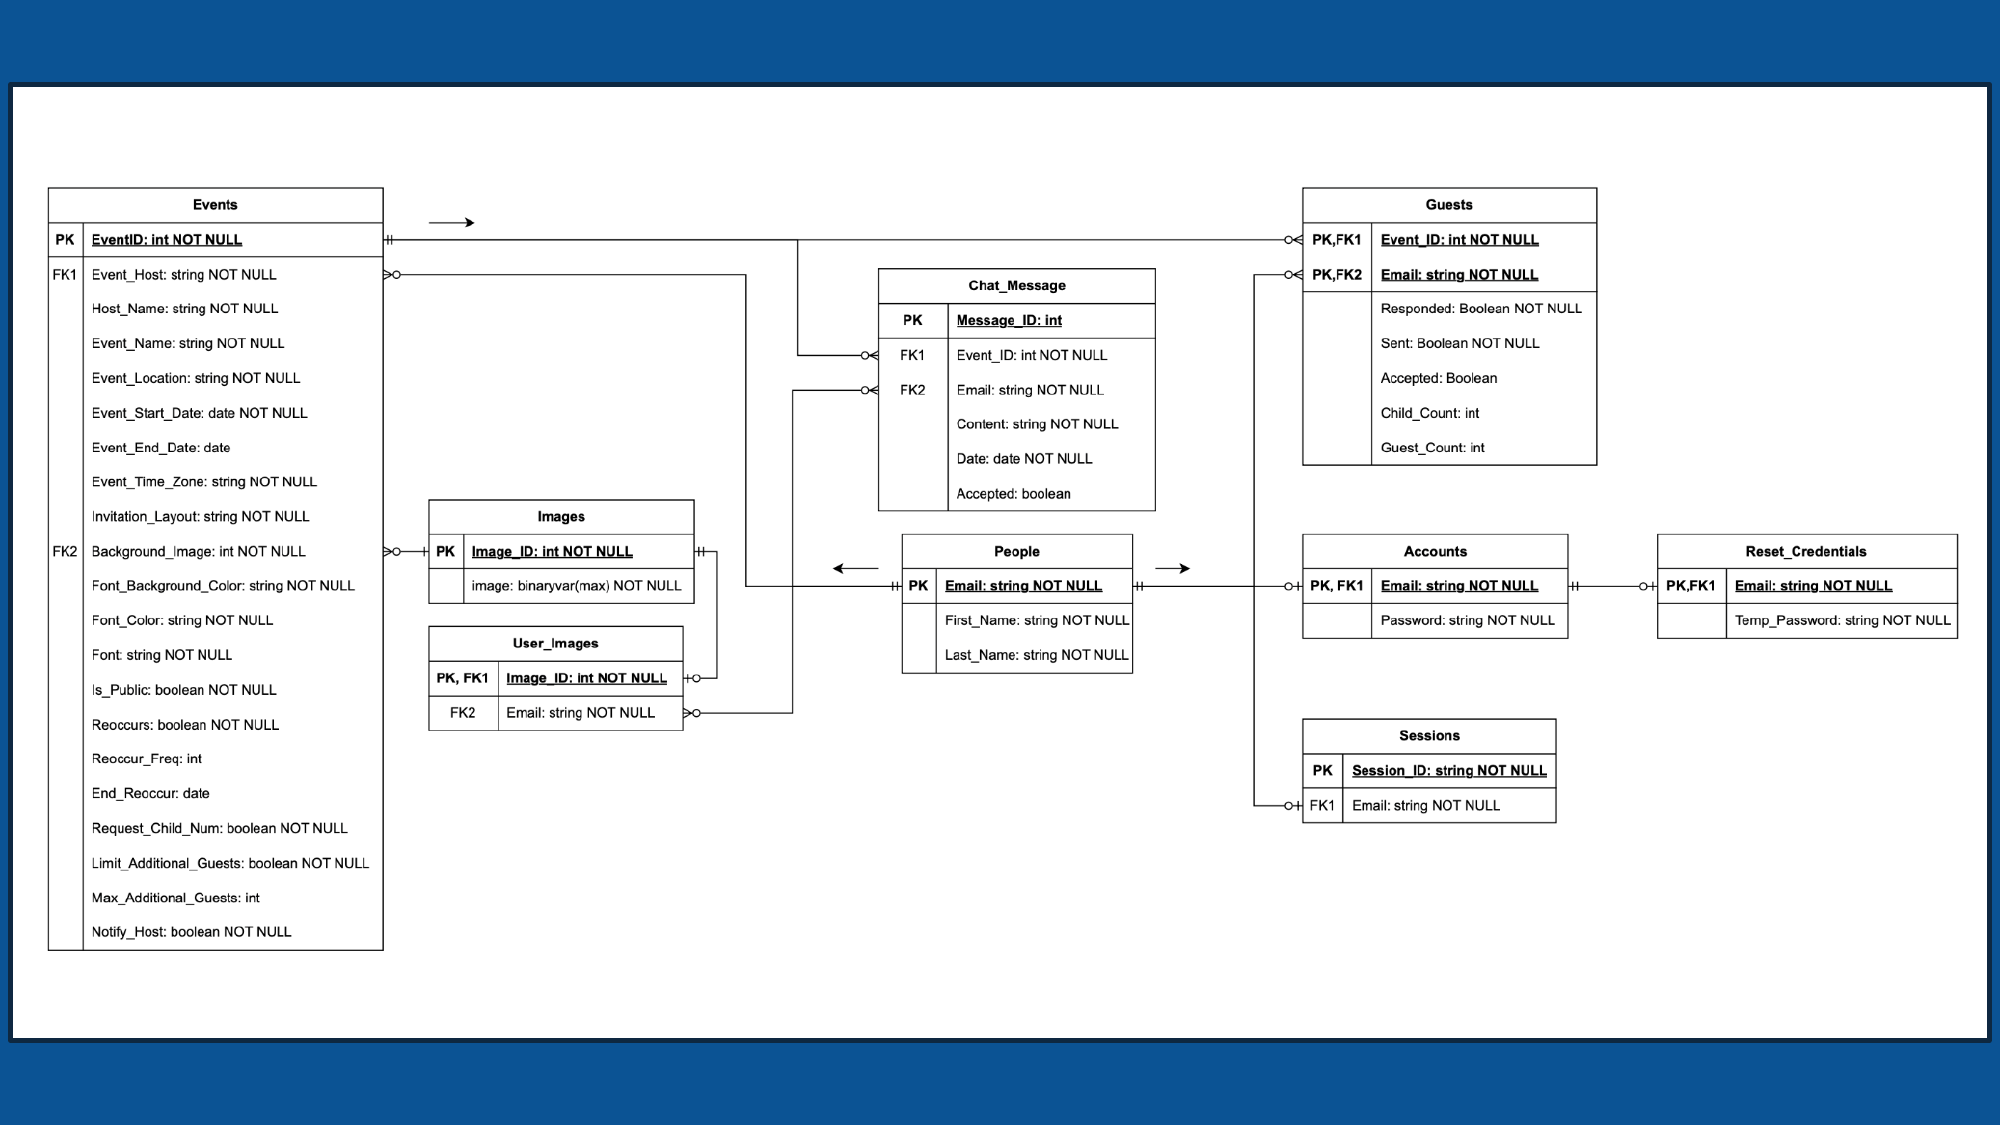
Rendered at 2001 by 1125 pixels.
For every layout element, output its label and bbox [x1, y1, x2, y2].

picture [12, 86, 1988, 1039]
